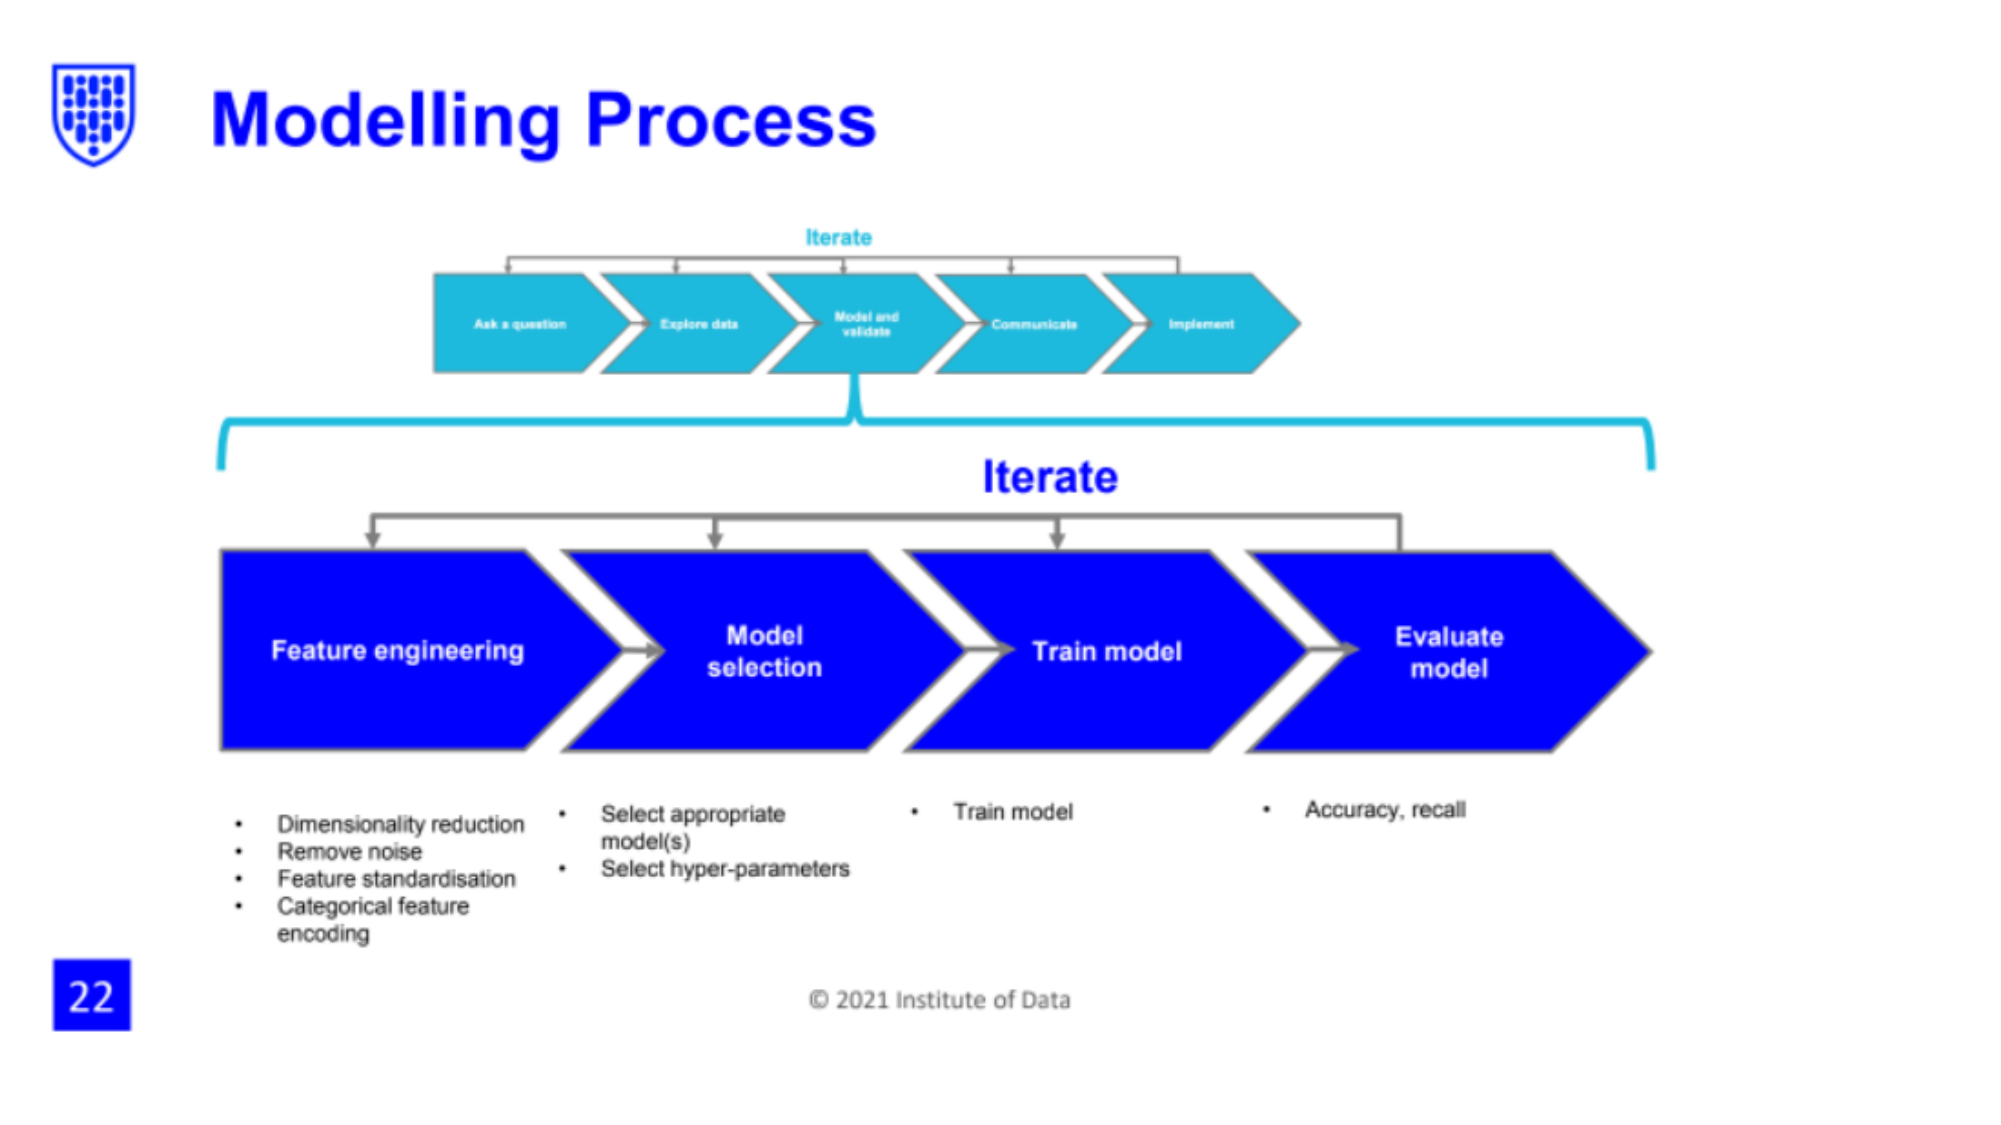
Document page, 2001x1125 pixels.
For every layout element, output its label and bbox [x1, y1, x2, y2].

picture [39, 49, 1765, 1039]
